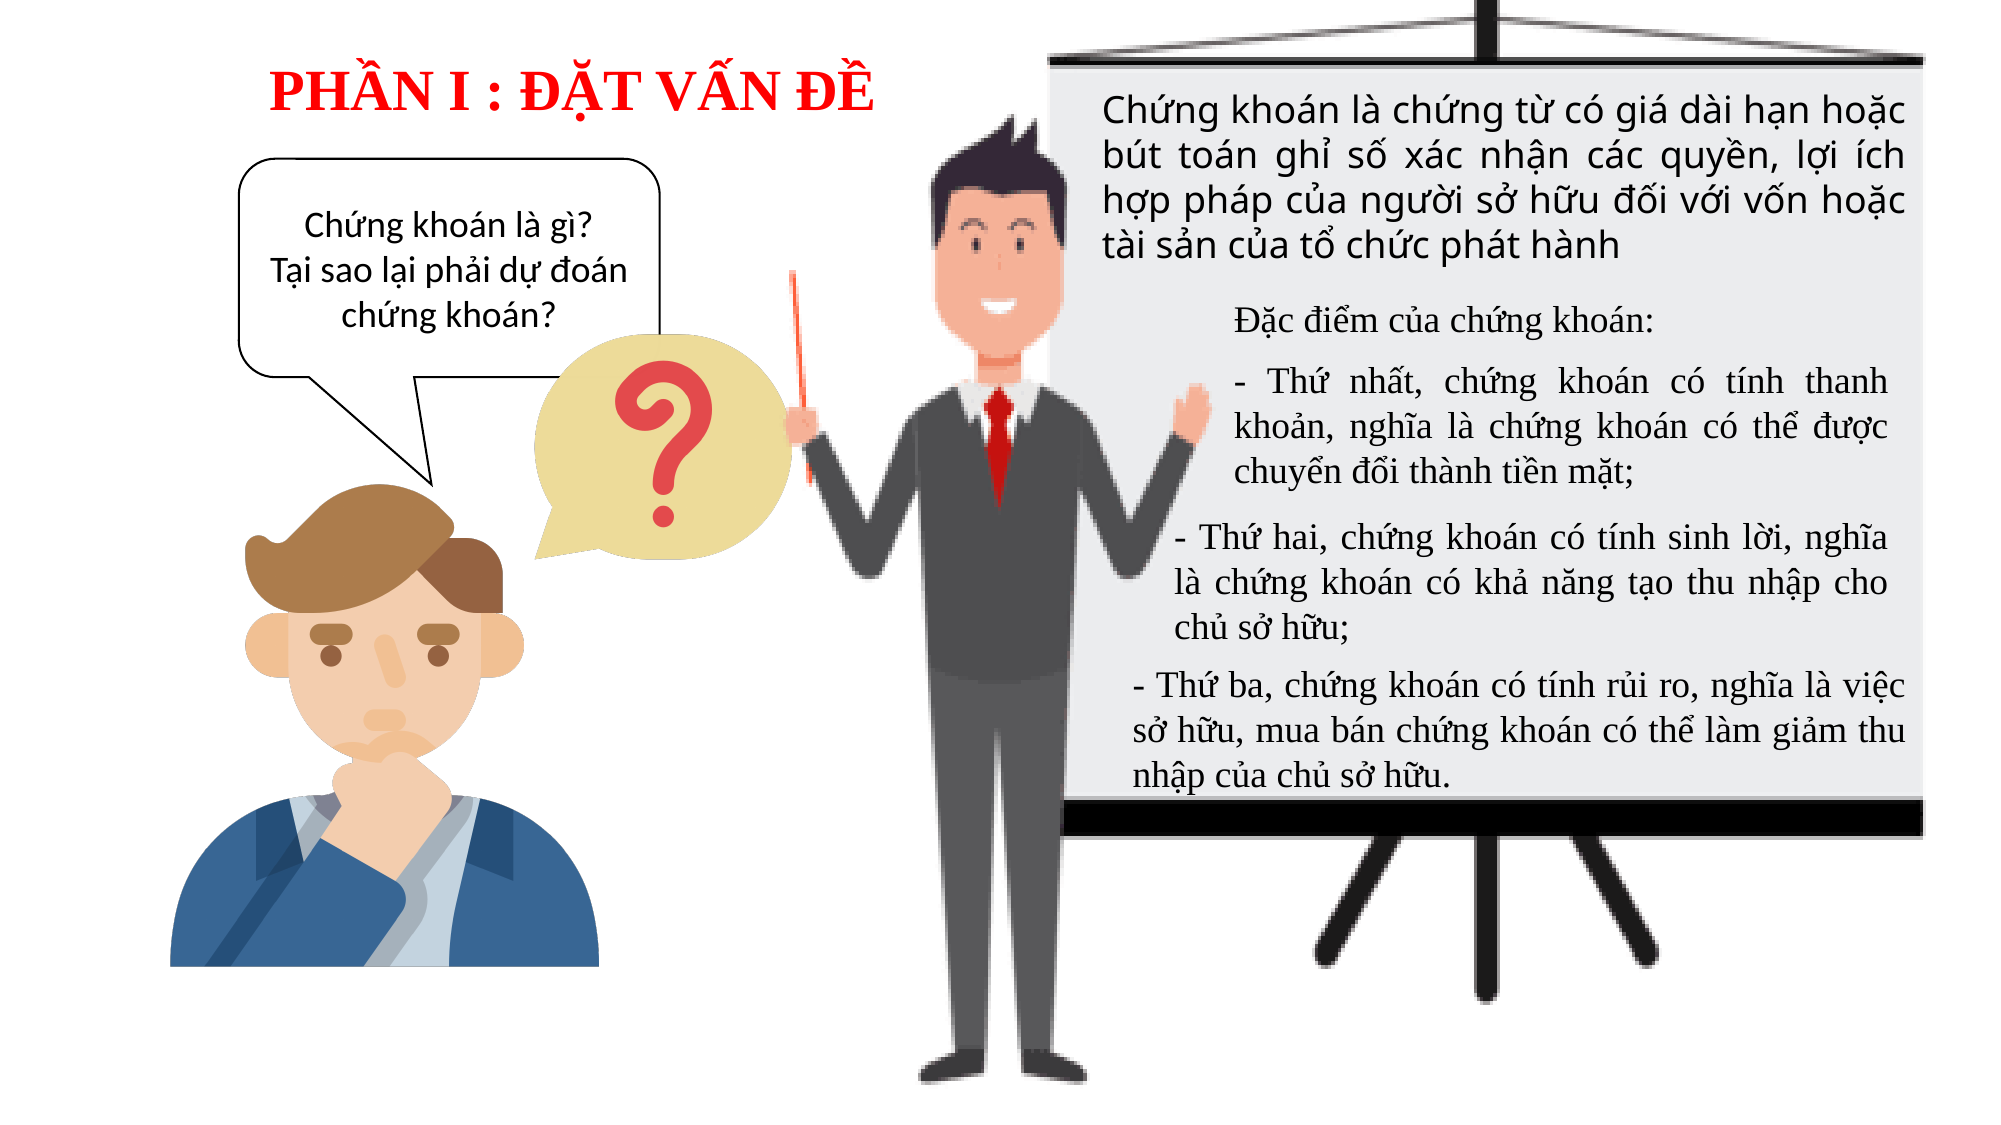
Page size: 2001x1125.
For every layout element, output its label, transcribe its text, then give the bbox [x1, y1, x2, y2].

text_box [760, 0, 1950, 1125]
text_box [138, 158, 760, 988]
text_box PHẦN I : ĐẶT VẤN ĐỀ [200, 24, 760, 158]
